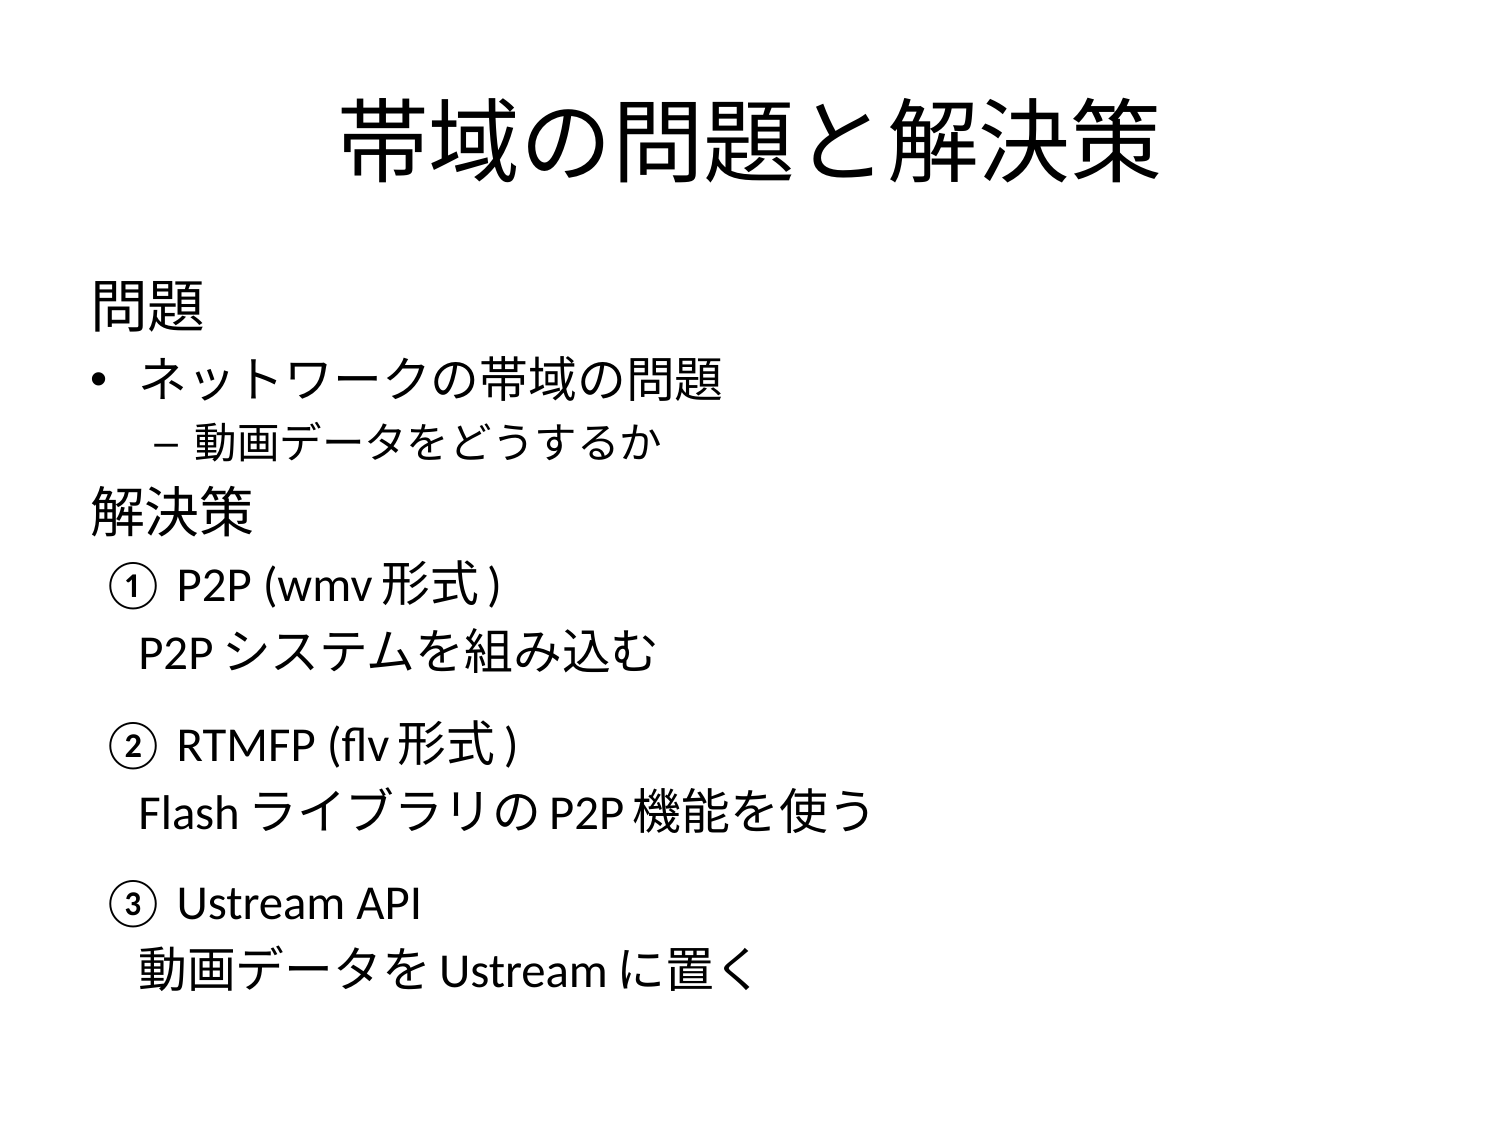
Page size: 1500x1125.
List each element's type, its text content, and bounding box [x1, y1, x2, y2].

list 問題 ネットワークの帯域の問題 動画データをどうするか 解決策 ① P2P (wmv形式) P2Pシステムを組み込む ② RTMFP (flv形式) FlashライブラリのP2P機能を使う ③ Ustream API 動画データをUstreamに置く [74, 262, 1426, 1006]
title 帯域の問題と解決策 [74, 44, 1426, 233]
